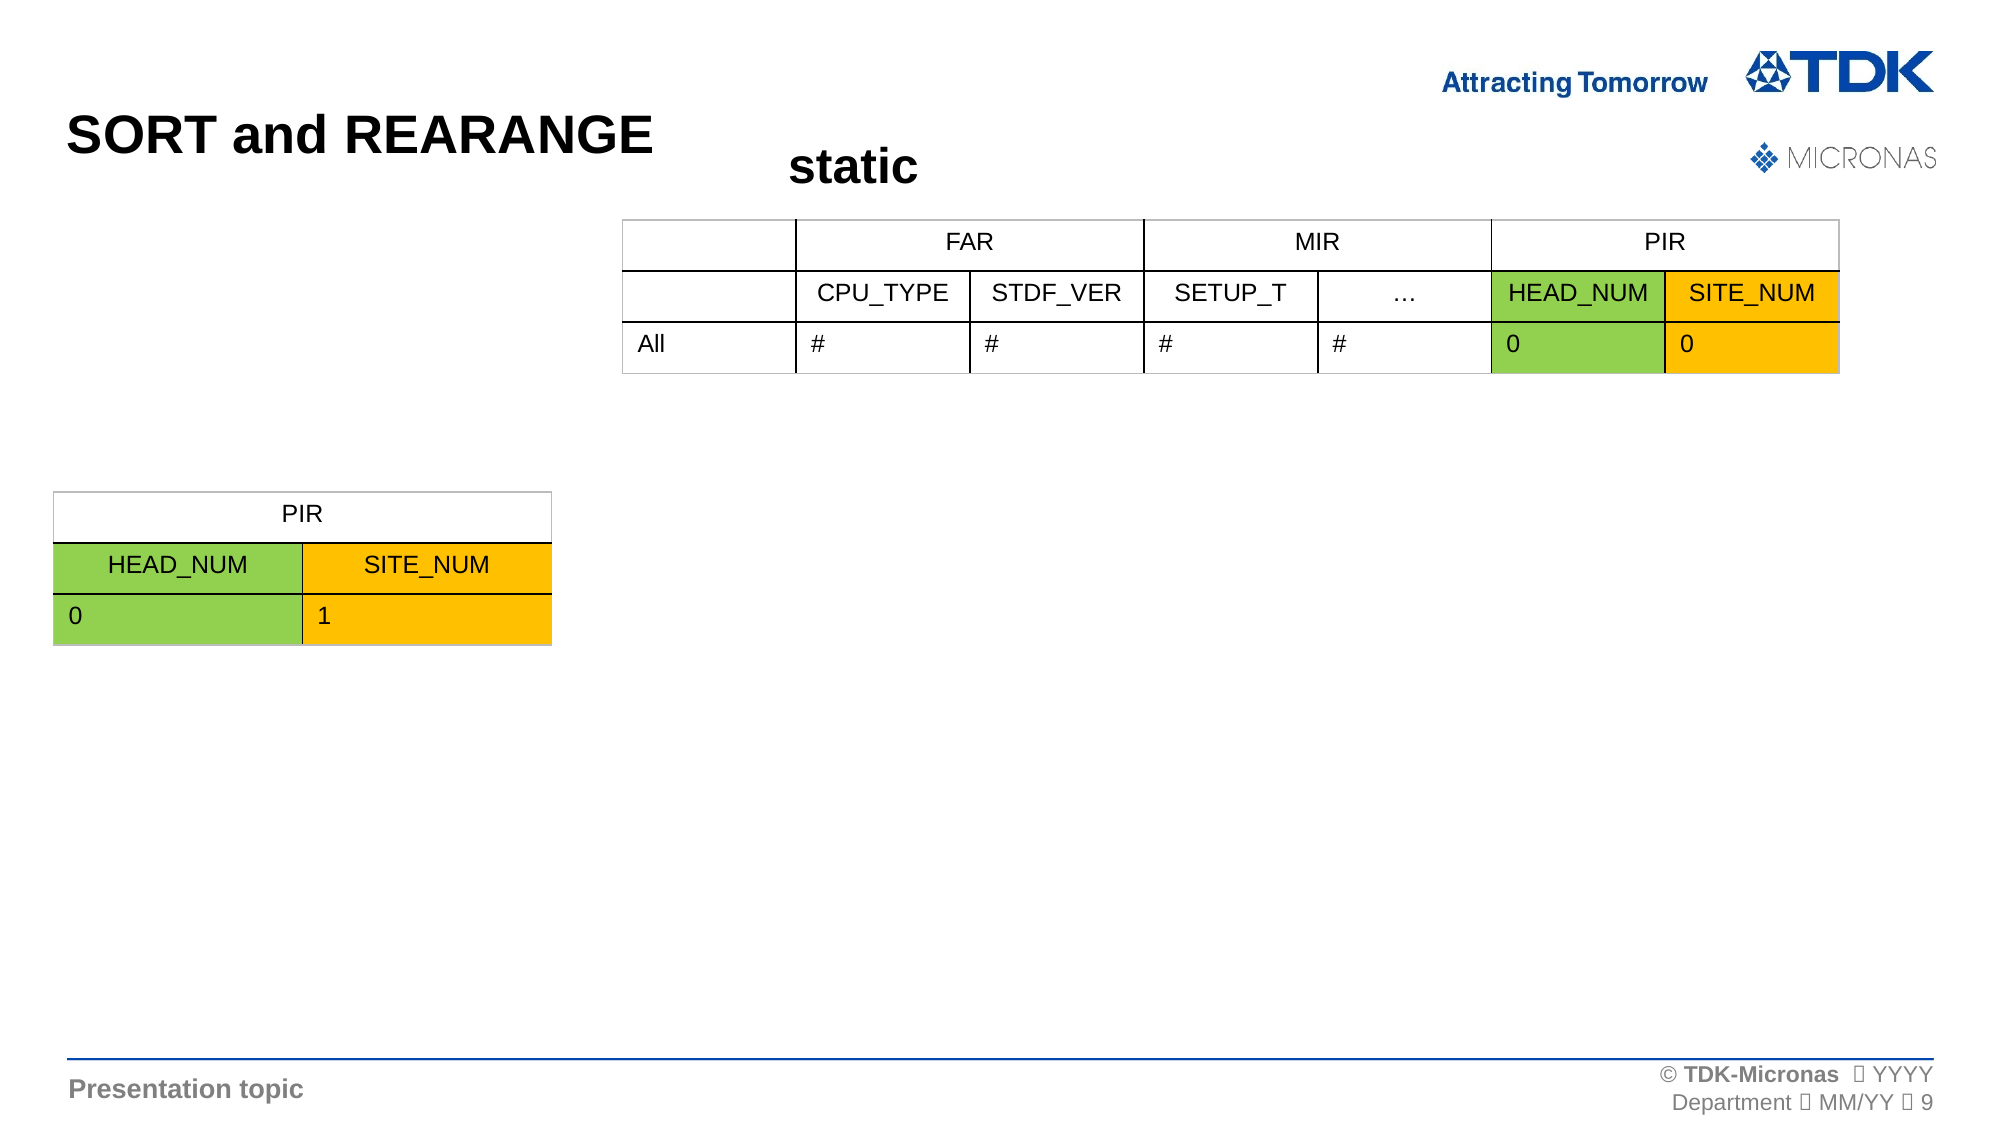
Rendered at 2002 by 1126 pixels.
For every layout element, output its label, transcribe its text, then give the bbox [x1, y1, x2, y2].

picture [1441, 51, 1934, 98]
title SORT and REARANGE [66, 34, 1330, 165]
table_cell … [1319, 272, 1491, 321]
table_header PIR [1492, 221, 1838, 270]
table_cell 1 [303, 595, 551, 644]
table_cell 0 [1666, 323, 1838, 373]
table_cell # [971, 323, 1143, 373]
table_cell HEAD_NUM [54, 544, 302, 593]
table_cell HEAD_NUM [1492, 272, 1664, 321]
table_header PIR [54, 493, 551, 542]
table_cell STDF_VER [971, 272, 1143, 321]
table_cell SITE_NUM [303, 544, 551, 593]
table_cell # [1145, 323, 1317, 373]
picture [1750, 142, 1936, 173]
table_header MIR [1145, 221, 1491, 270]
table_header [623, 221, 795, 270]
table_cell SITE_NUM [1666, 272, 1838, 321]
table_cell 0 [1492, 323, 1664, 373]
table_cell SETUP_T [1145, 272, 1317, 321]
text_box static [773, 126, 934, 201]
table_cell # [797, 323, 969, 373]
table_cell [623, 272, 795, 321]
table_cell 0 [54, 595, 302, 644]
table_cell # [1319, 323, 1491, 373]
table_cell All [623, 323, 795, 373]
table_header FAR [797, 221, 1143, 270]
table_cell CPU_TYPE [797, 272, 969, 321]
